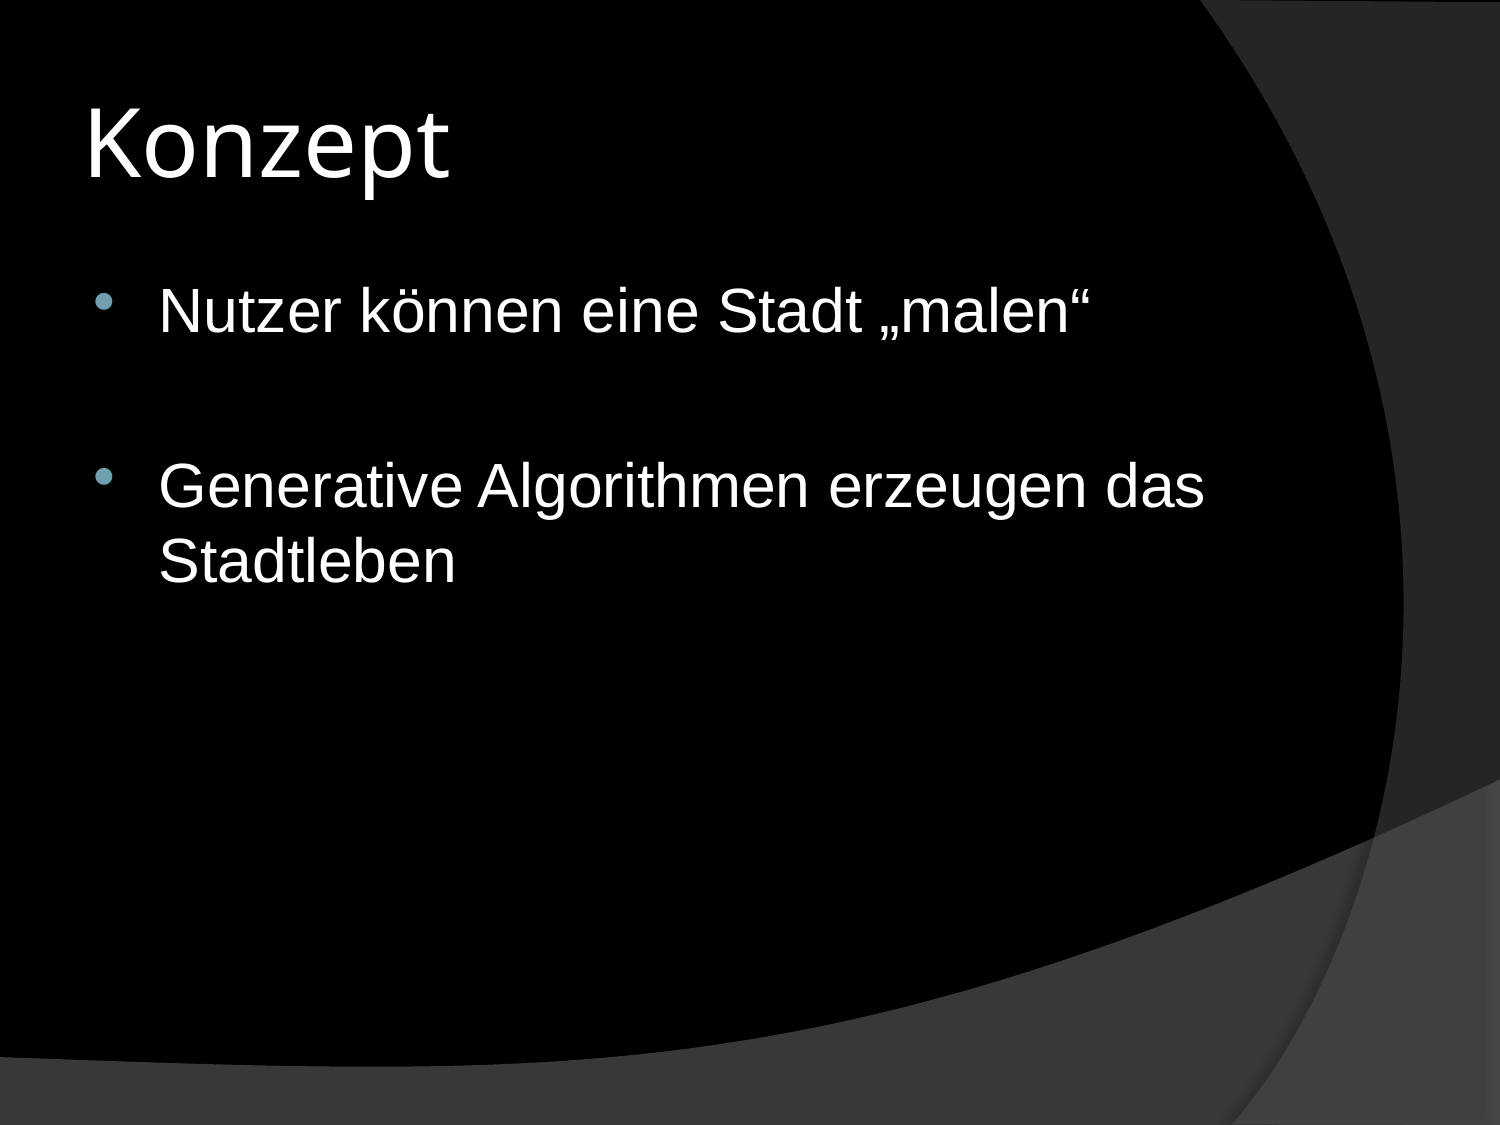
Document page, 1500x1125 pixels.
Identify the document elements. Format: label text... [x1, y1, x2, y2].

list Nutzer können eine Stadt „malen“ Generative Algorithmen erzeugen das Stadtleben [75, 262, 1300, 1005]
title Konzept [75, 45, 1300, 233]
